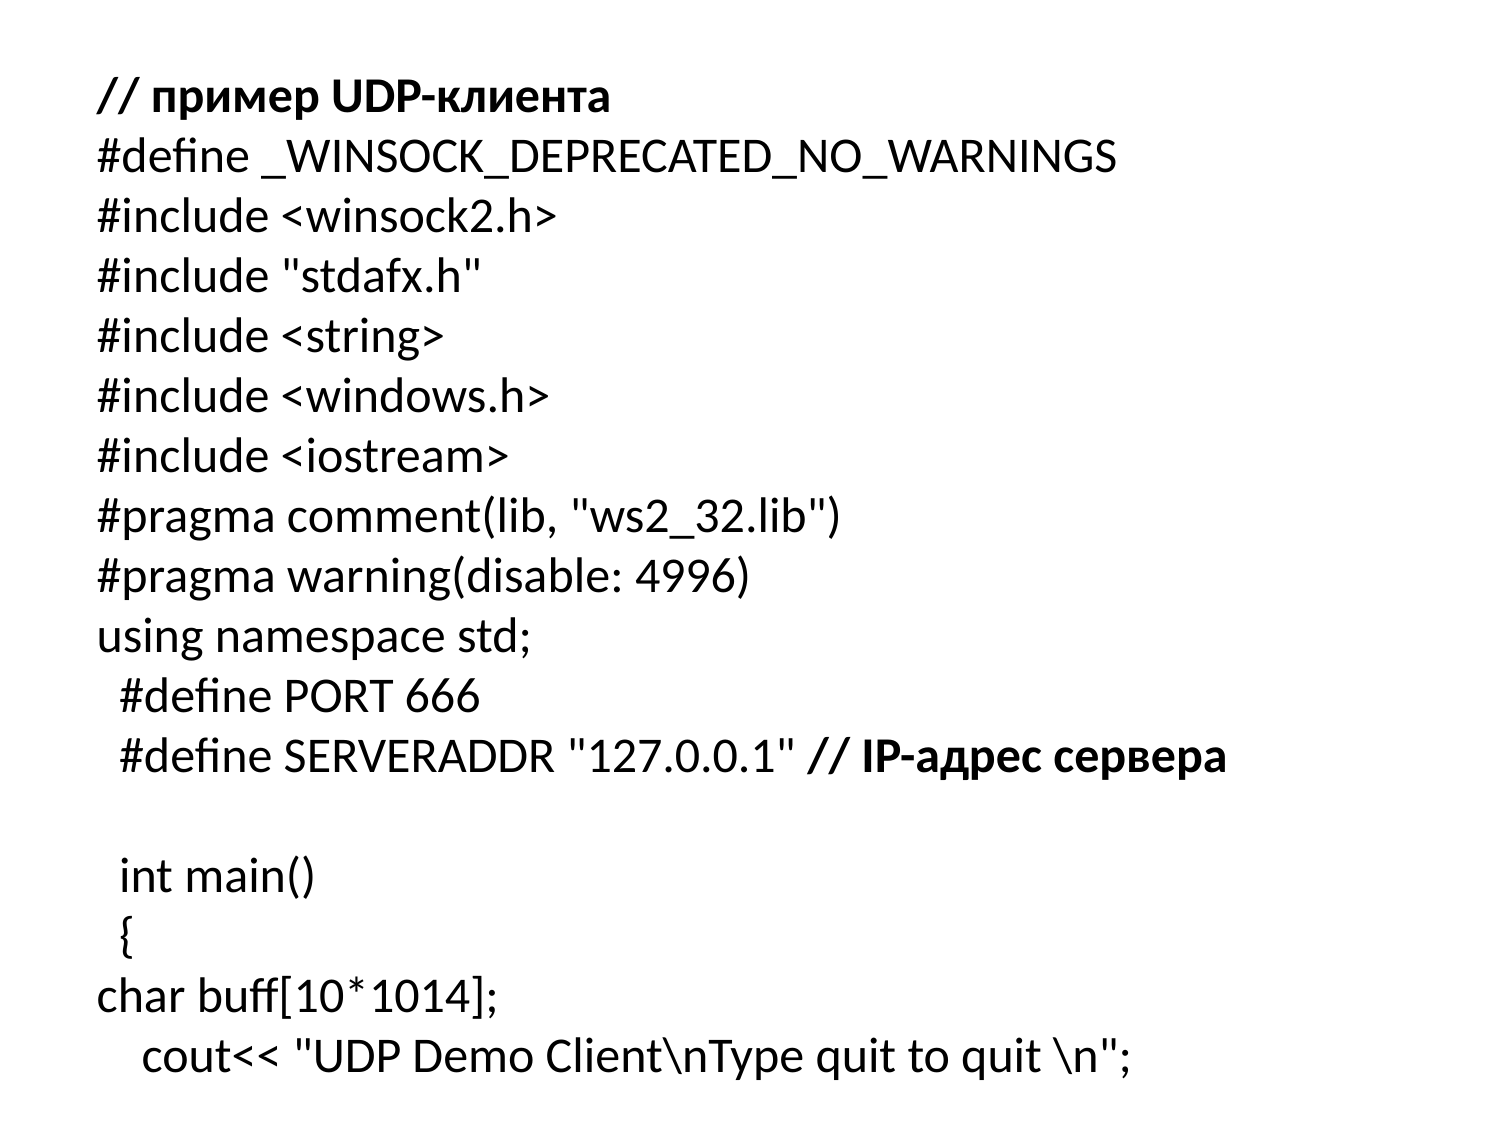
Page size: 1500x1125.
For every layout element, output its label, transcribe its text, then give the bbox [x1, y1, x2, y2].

text_box // пример UDP-клиента #define _WINSOCK_DEPRECATED_NO_WARNINGS #include <winsock2.h> #include "stdafx.h" #include <string> #include <windows.h> #include <iostream> #pragma comment(lib, "ws2_32.lib") #pragma warning(disable: 4996) using namespace std; #define PORT 666 #define SERVERADDR "127.0.0.1" // IP-адрес сервера int main() { char buff[10*1014]; cout<< "UDP Demo Client\nType quit to quit \n"; [81, 55, 1313, 1090]
